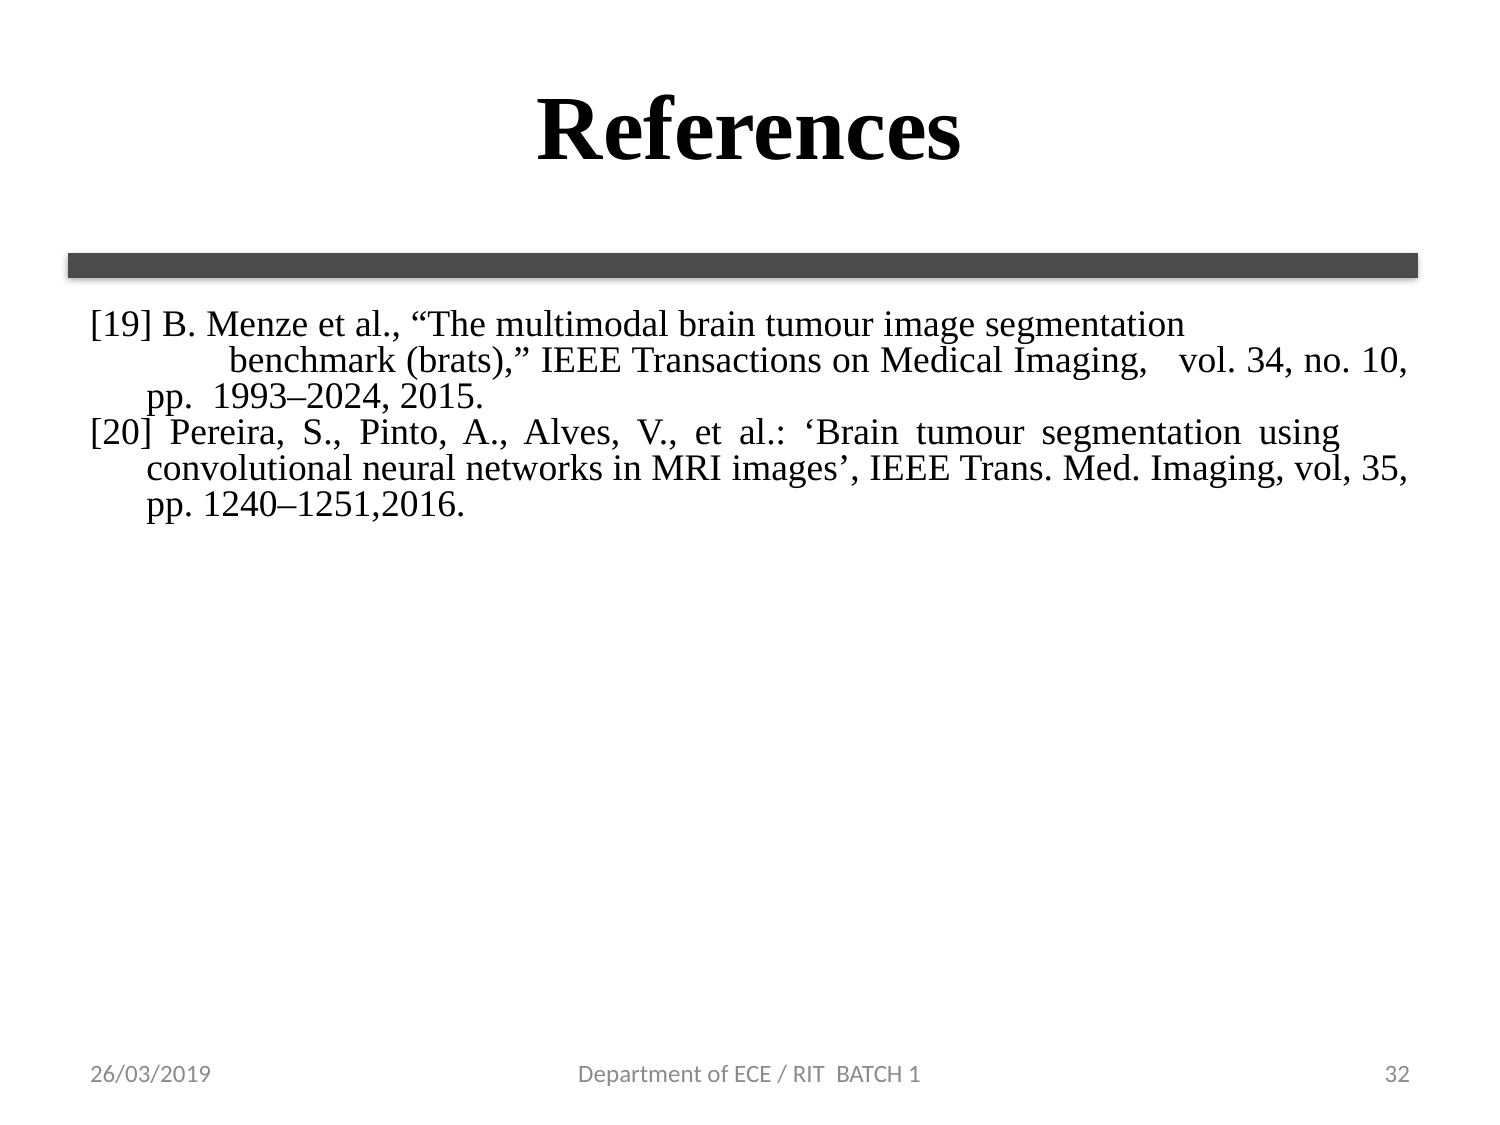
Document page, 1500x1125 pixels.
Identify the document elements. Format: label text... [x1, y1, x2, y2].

title References [74, 44, 1426, 201]
footer Department of ECE / RIT BATCH 1 [512, 1042, 988, 1103]
list [19] B. Menze et al., “The multimodal brain tumour image segmentation benchmark (brats),” IEEE Transactions on Medical Imaging, vol. 34, no. 10, pp. 1993–2024, 2015. [20] Pereira, S., Pinto, A., Alves, V., et al.: ‘Brain tumour segmentation using convolutional neural networks in MRI images’, IEEE Trans. Med. Imaging, vol, 35, pp. 1240–1251,2016. [74, 299, 1426, 1006]
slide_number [75, 1042, 425, 1103]
slide_number 32 [1074, 1042, 1425, 1103]
text_box [68, 253, 1419, 279]
